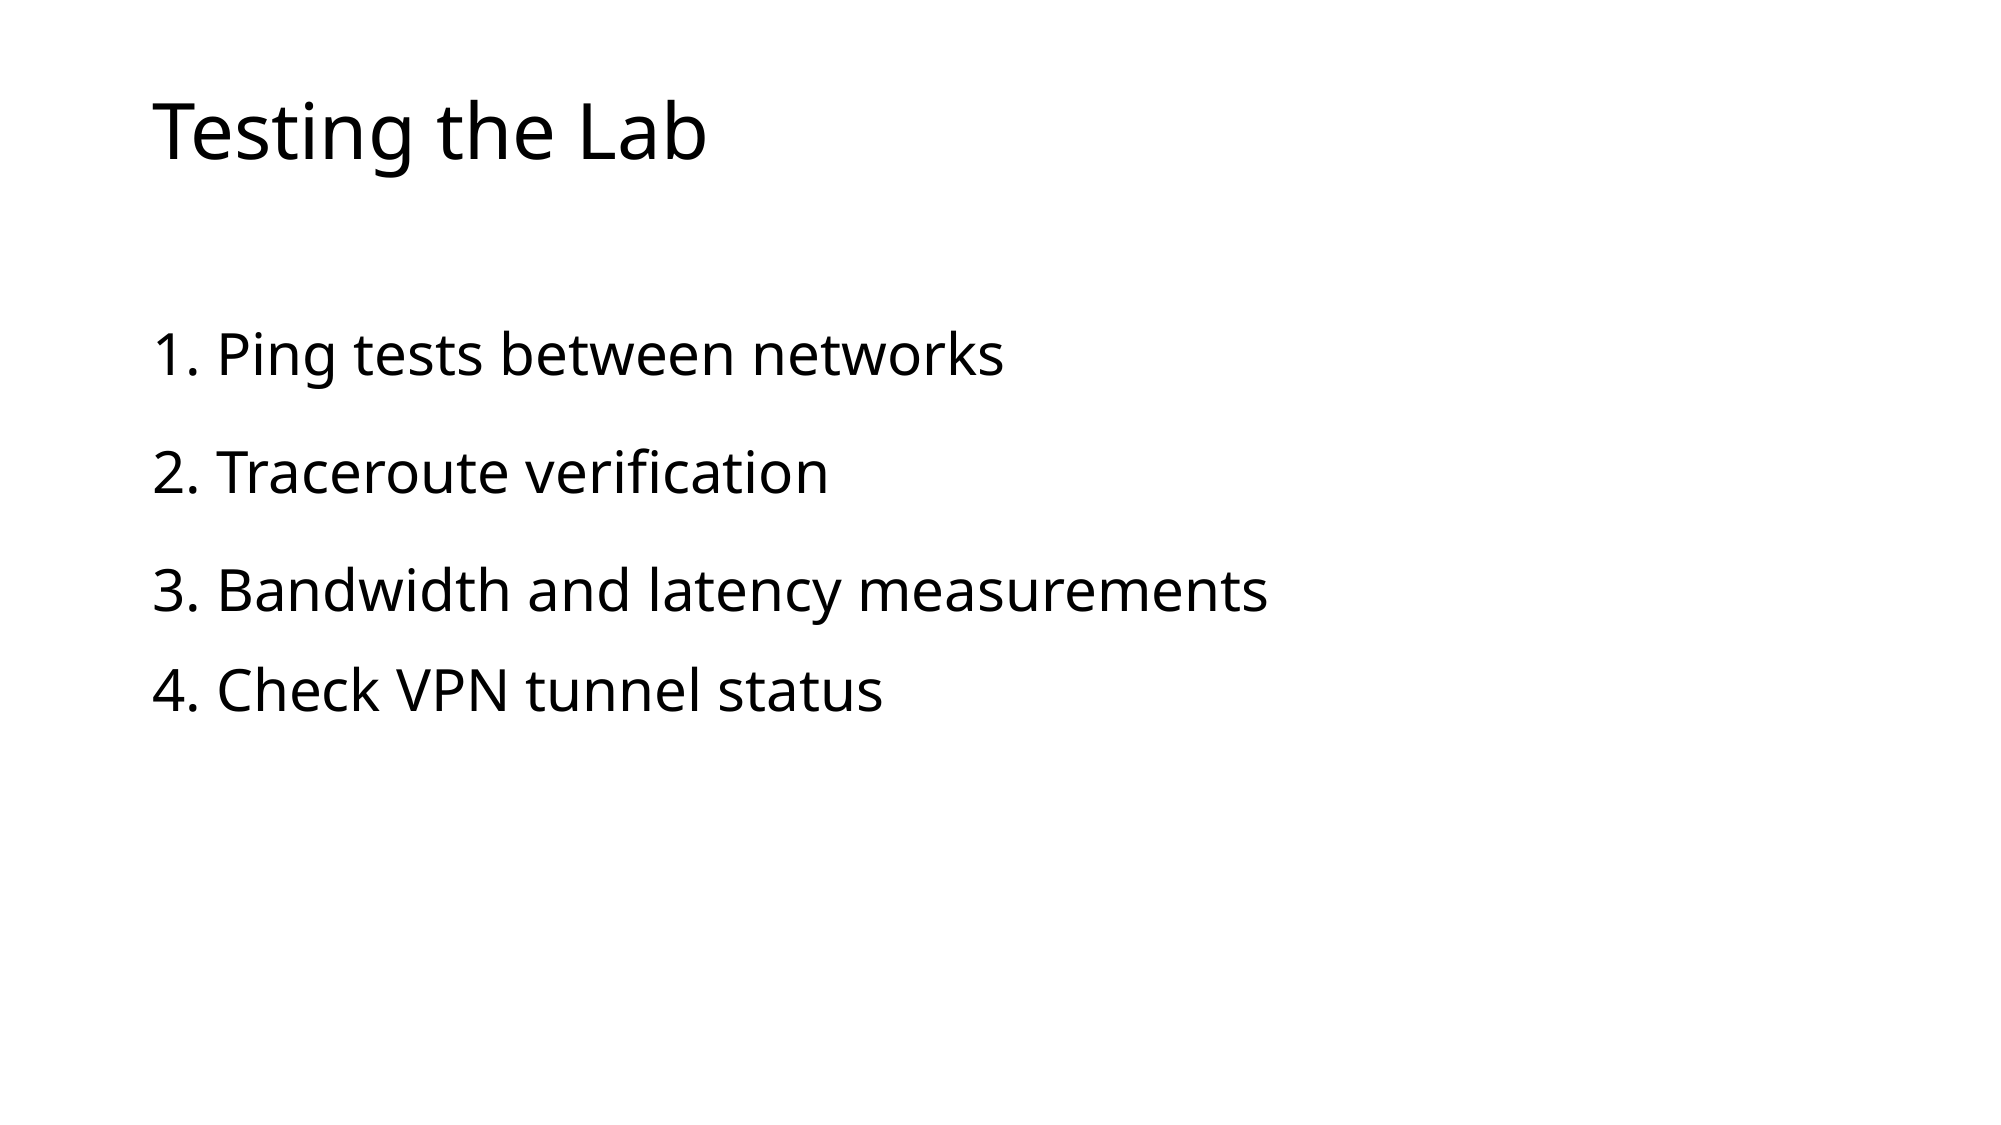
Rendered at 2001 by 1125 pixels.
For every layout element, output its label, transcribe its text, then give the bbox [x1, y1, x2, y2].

list 1. Ping tests between networks 2. Traceroute verification 3. Bandwidth and latency measurements 4. Check VPN tunnel status [137, 299, 1863, 1014]
title Testing the Lab [137, 59, 1863, 278]
